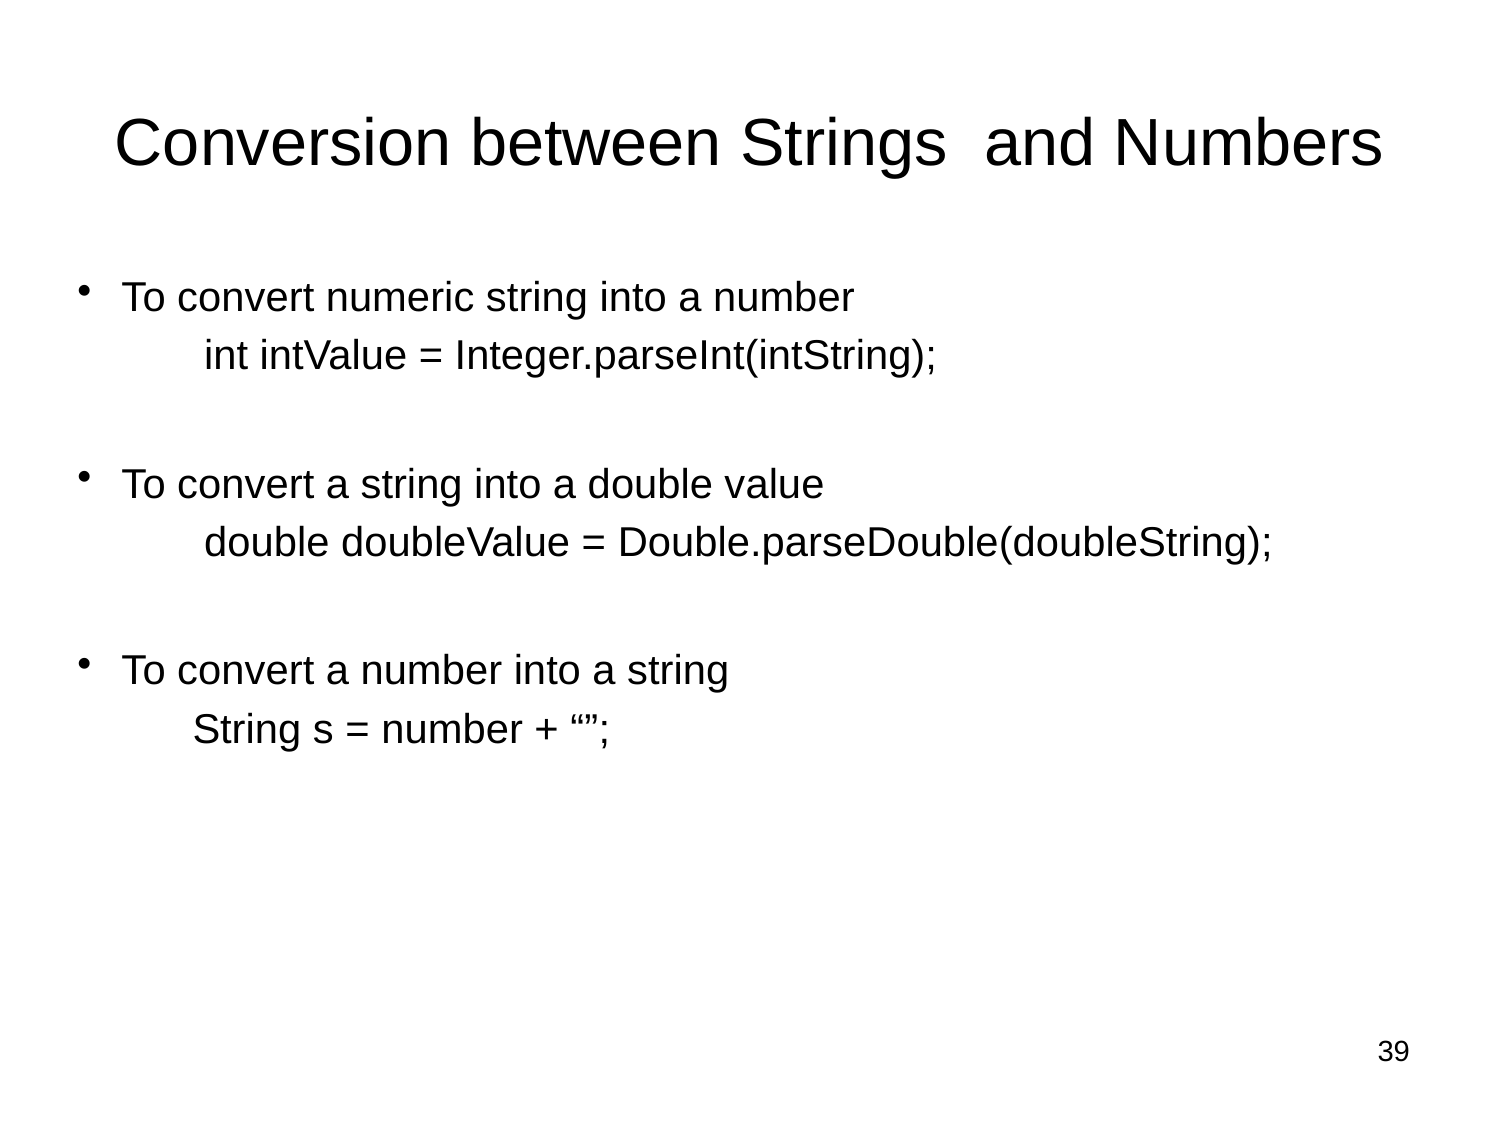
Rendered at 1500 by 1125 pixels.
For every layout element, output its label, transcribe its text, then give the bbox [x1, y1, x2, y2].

list To convert numeric string into a number int intValue = Integer.parseInt(intString); To convert a string into a double value double doubleValue = Double.parseDouble(doubleString); To convert a number into a string String s = number + “”; [62, 262, 1413, 1005]
slide_number 39 [1074, 1024, 1426, 1103]
title Conversion between Strings and Numbers [75, 45, 1425, 233]
